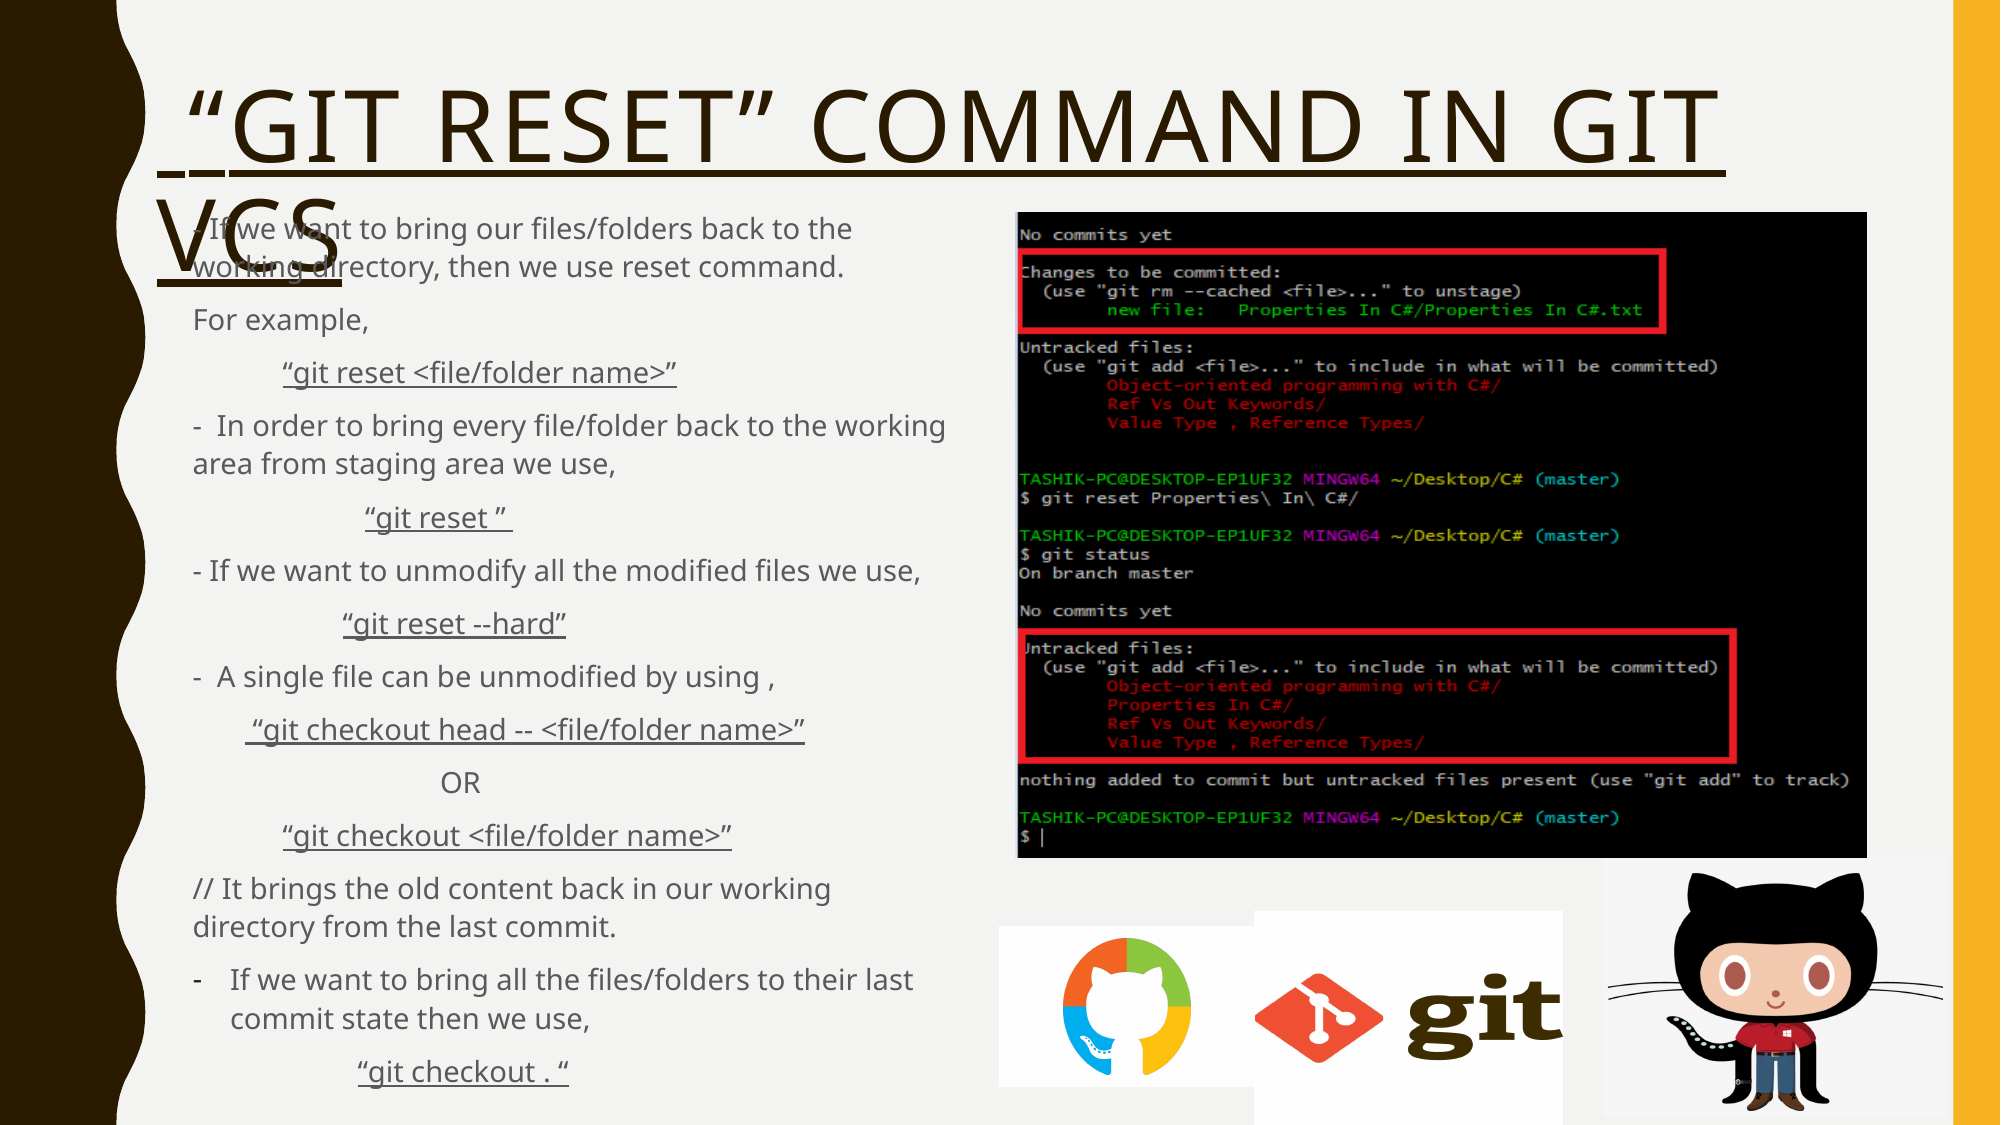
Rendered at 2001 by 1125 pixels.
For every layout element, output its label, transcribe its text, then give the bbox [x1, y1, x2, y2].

title “git reset” Command in git vcs [141, 63, 1812, 308]
picture [1015, 212, 1947, 1117]
list - If we want to bring our files/folders back to the working directory, then we use reset command. For example, “git reset <file/folder name>” - In order to bring every file/folder back to the working area from staging area we use, “git reset ” - If we want to unmodify all the modified files we use, “git reset --hard” - A single file can be unmodified by using , “git checkout head -- <file/folder name>” OR “git checkout <file/folder name>” // It brings the old content back in our working directory from the last commit. If we want to bring all the files/folders to their last commit state then we use, “git checkout . “ [177, 198, 974, 1033]
picture [999, 911, 1563, 1125]
